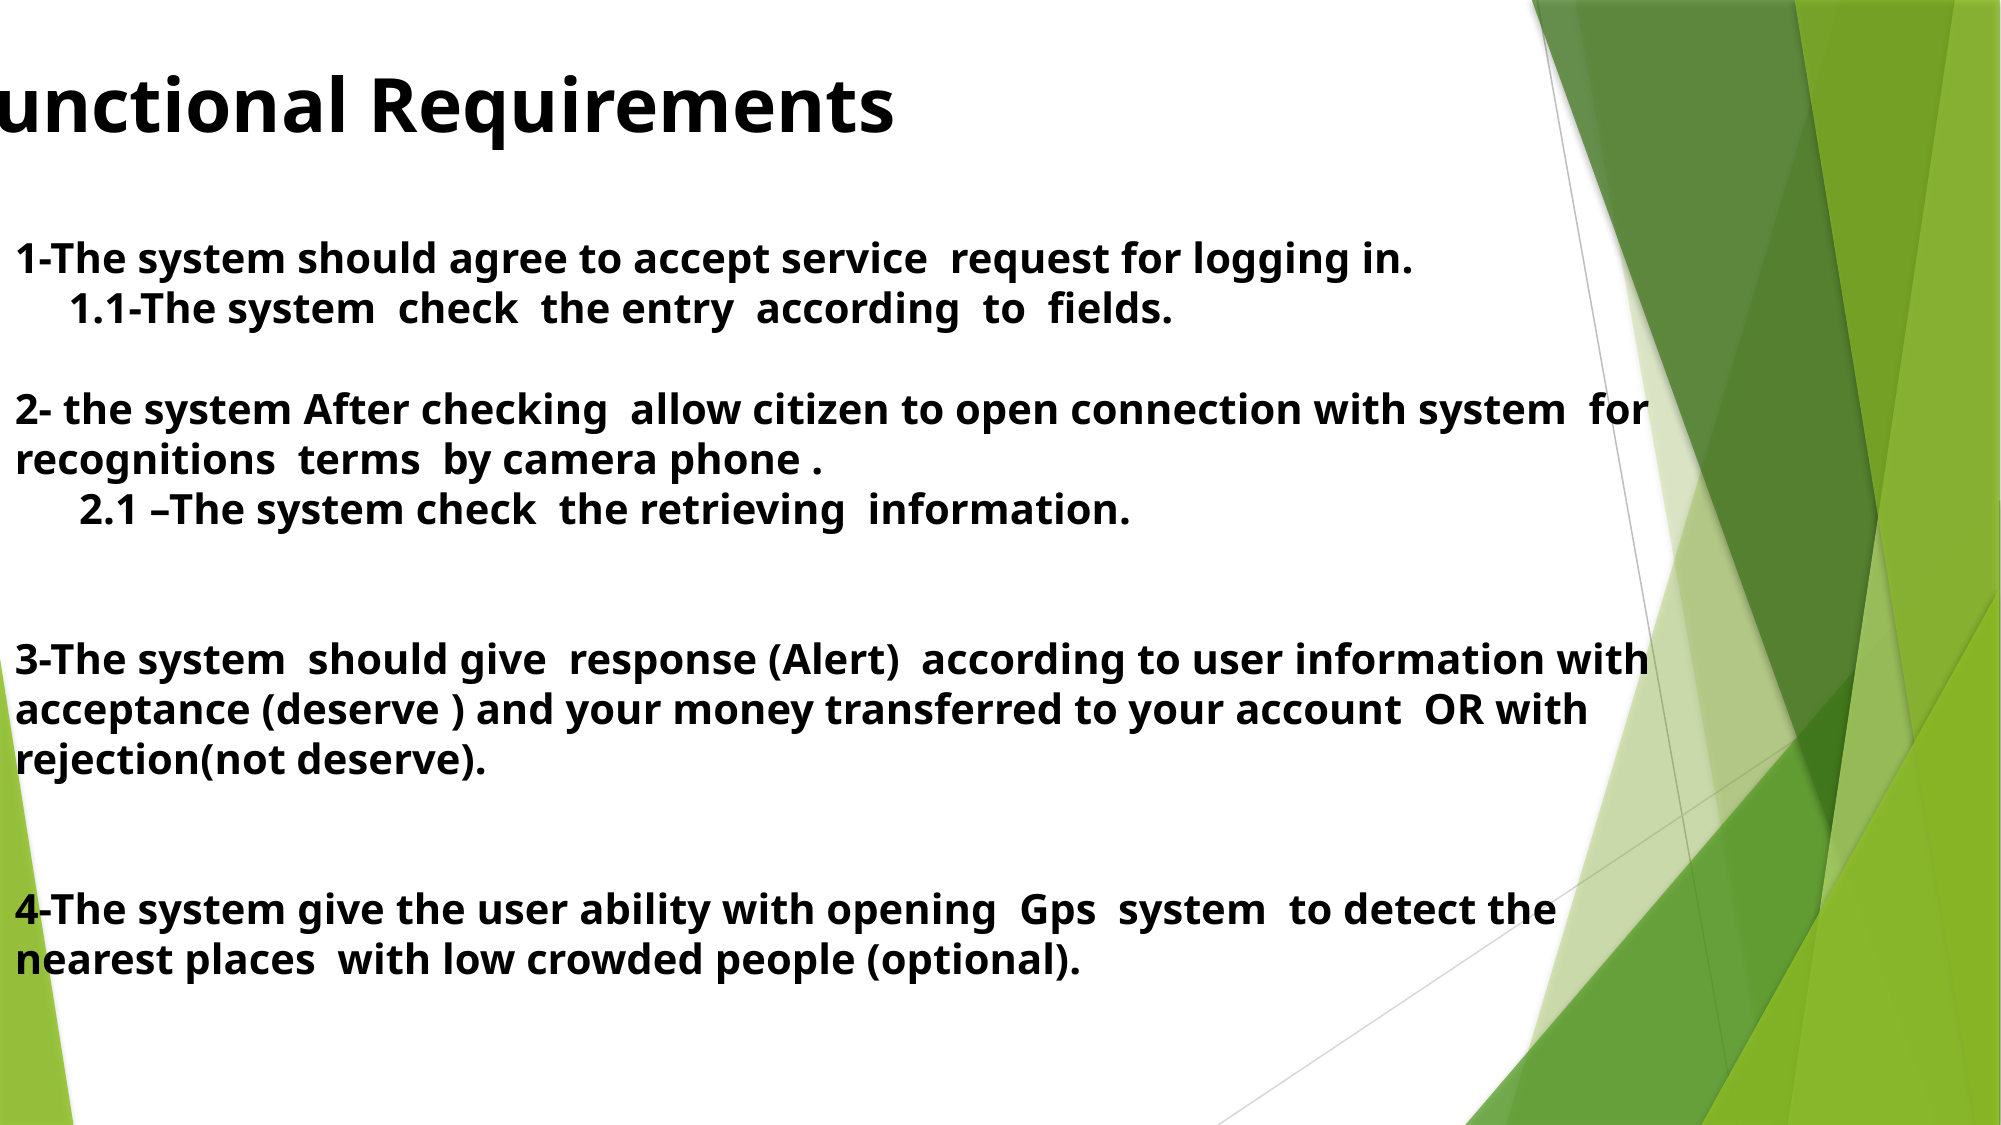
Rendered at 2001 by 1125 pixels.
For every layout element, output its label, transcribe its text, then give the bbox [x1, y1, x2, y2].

text_box 1-The system should agree to accept service request for logging in. 1.1-The system check the entry according to fields. 2- the system After checking allow citizen to open connection with system for recognitions terms by camera phone . 2.1 –The system check the retrieving information. 3-The system should give response (Alert) according to user information with acceptance (deserve ) and your money transferred to your account OR with rejection(not deserve). 4-The system give the user ability with opening Gps system to detect the nearest places with low crowded people (optional). [0, 224, 1728, 1040]
text_box Functional Requirements [0, 49, 912, 155]
